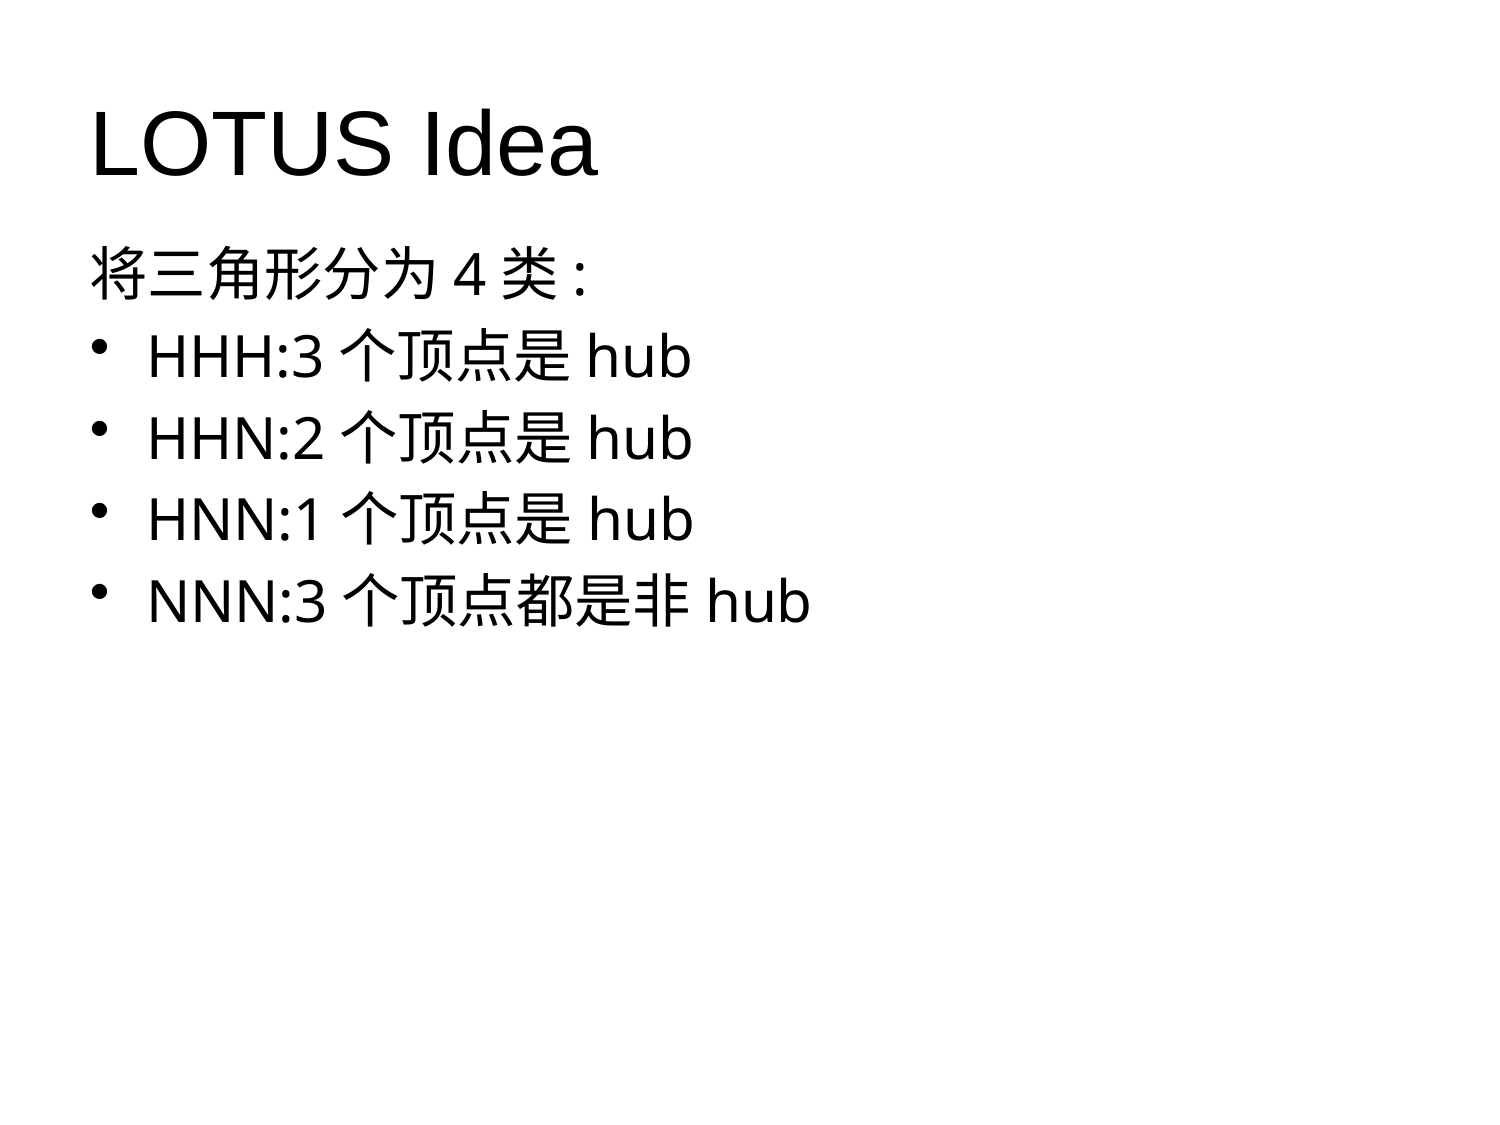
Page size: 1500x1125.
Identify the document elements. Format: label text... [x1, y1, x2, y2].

list 将三角形分为4类: HHH:3个顶点是hub HHN:2个顶点是hub HNN:1个顶点是hub NNN:3个顶点都是非hub [74, 229, 1350, 1006]
title LOTUS Idea [74, 44, 1426, 233]
